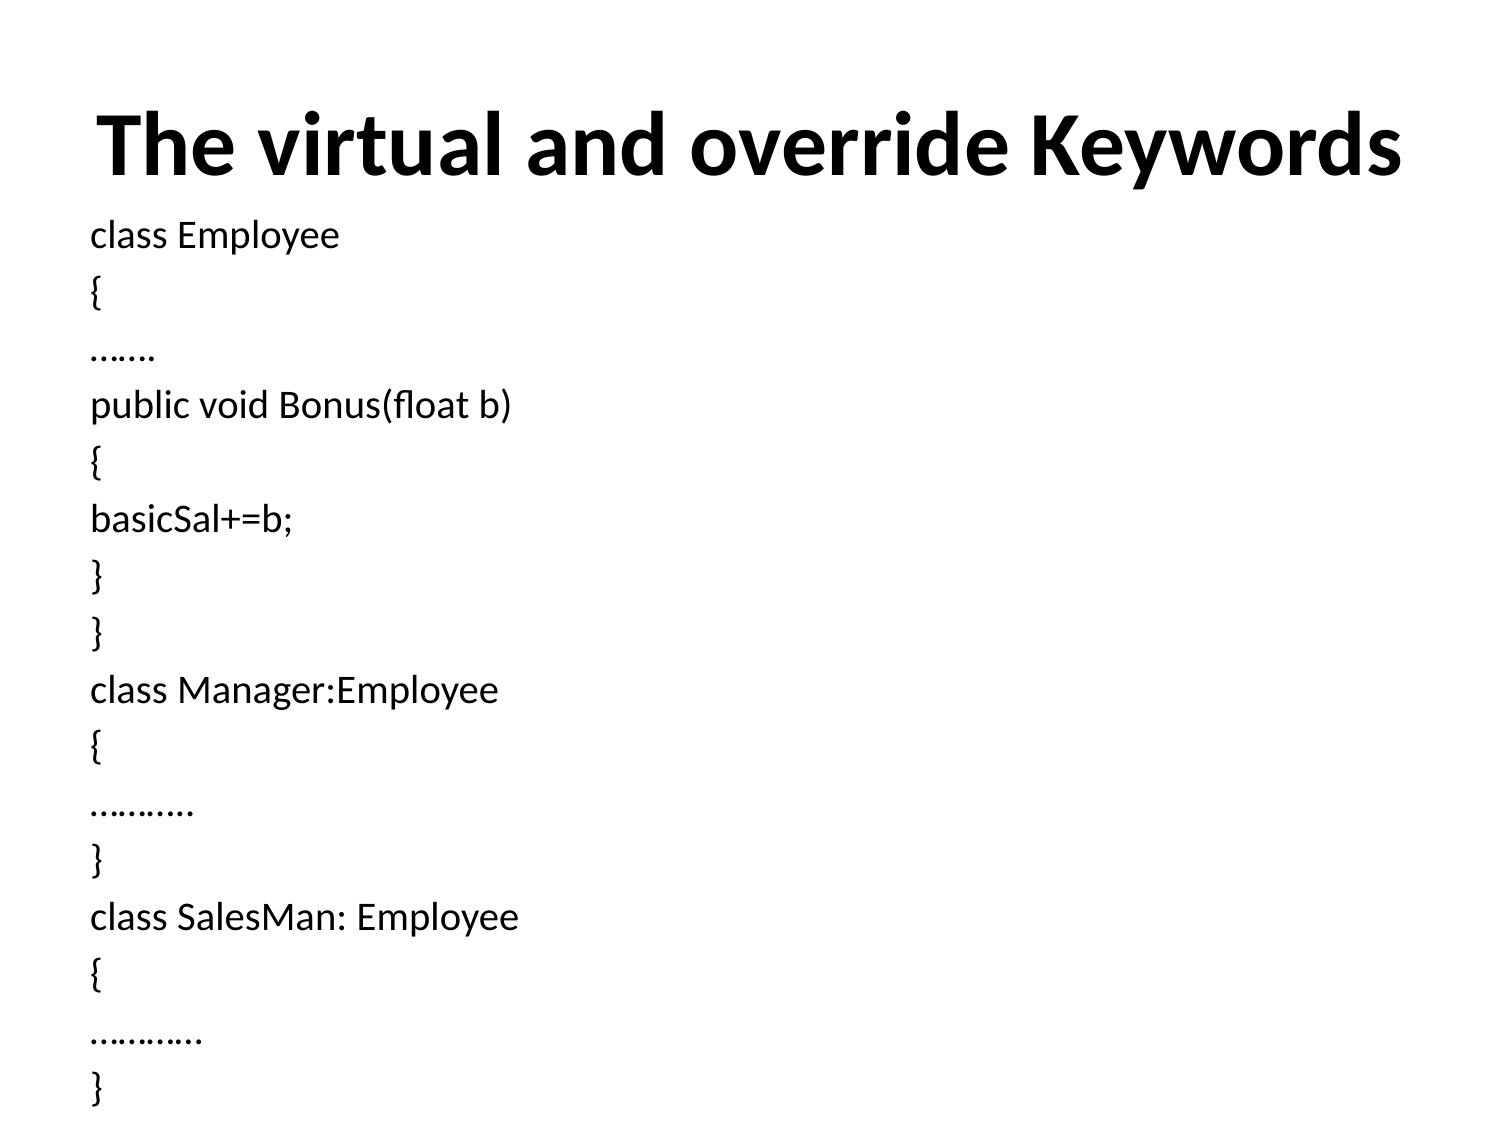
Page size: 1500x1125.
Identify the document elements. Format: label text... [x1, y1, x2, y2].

title The virtual and override Keywords [75, 45, 1425, 200]
list class Employee { ……. public void Bonus(float b) { basicSal+=b; } } class Manager:Employee { ……….. } class SalesMan: Employee { ………… } [75, 200, 1425, 1125]
